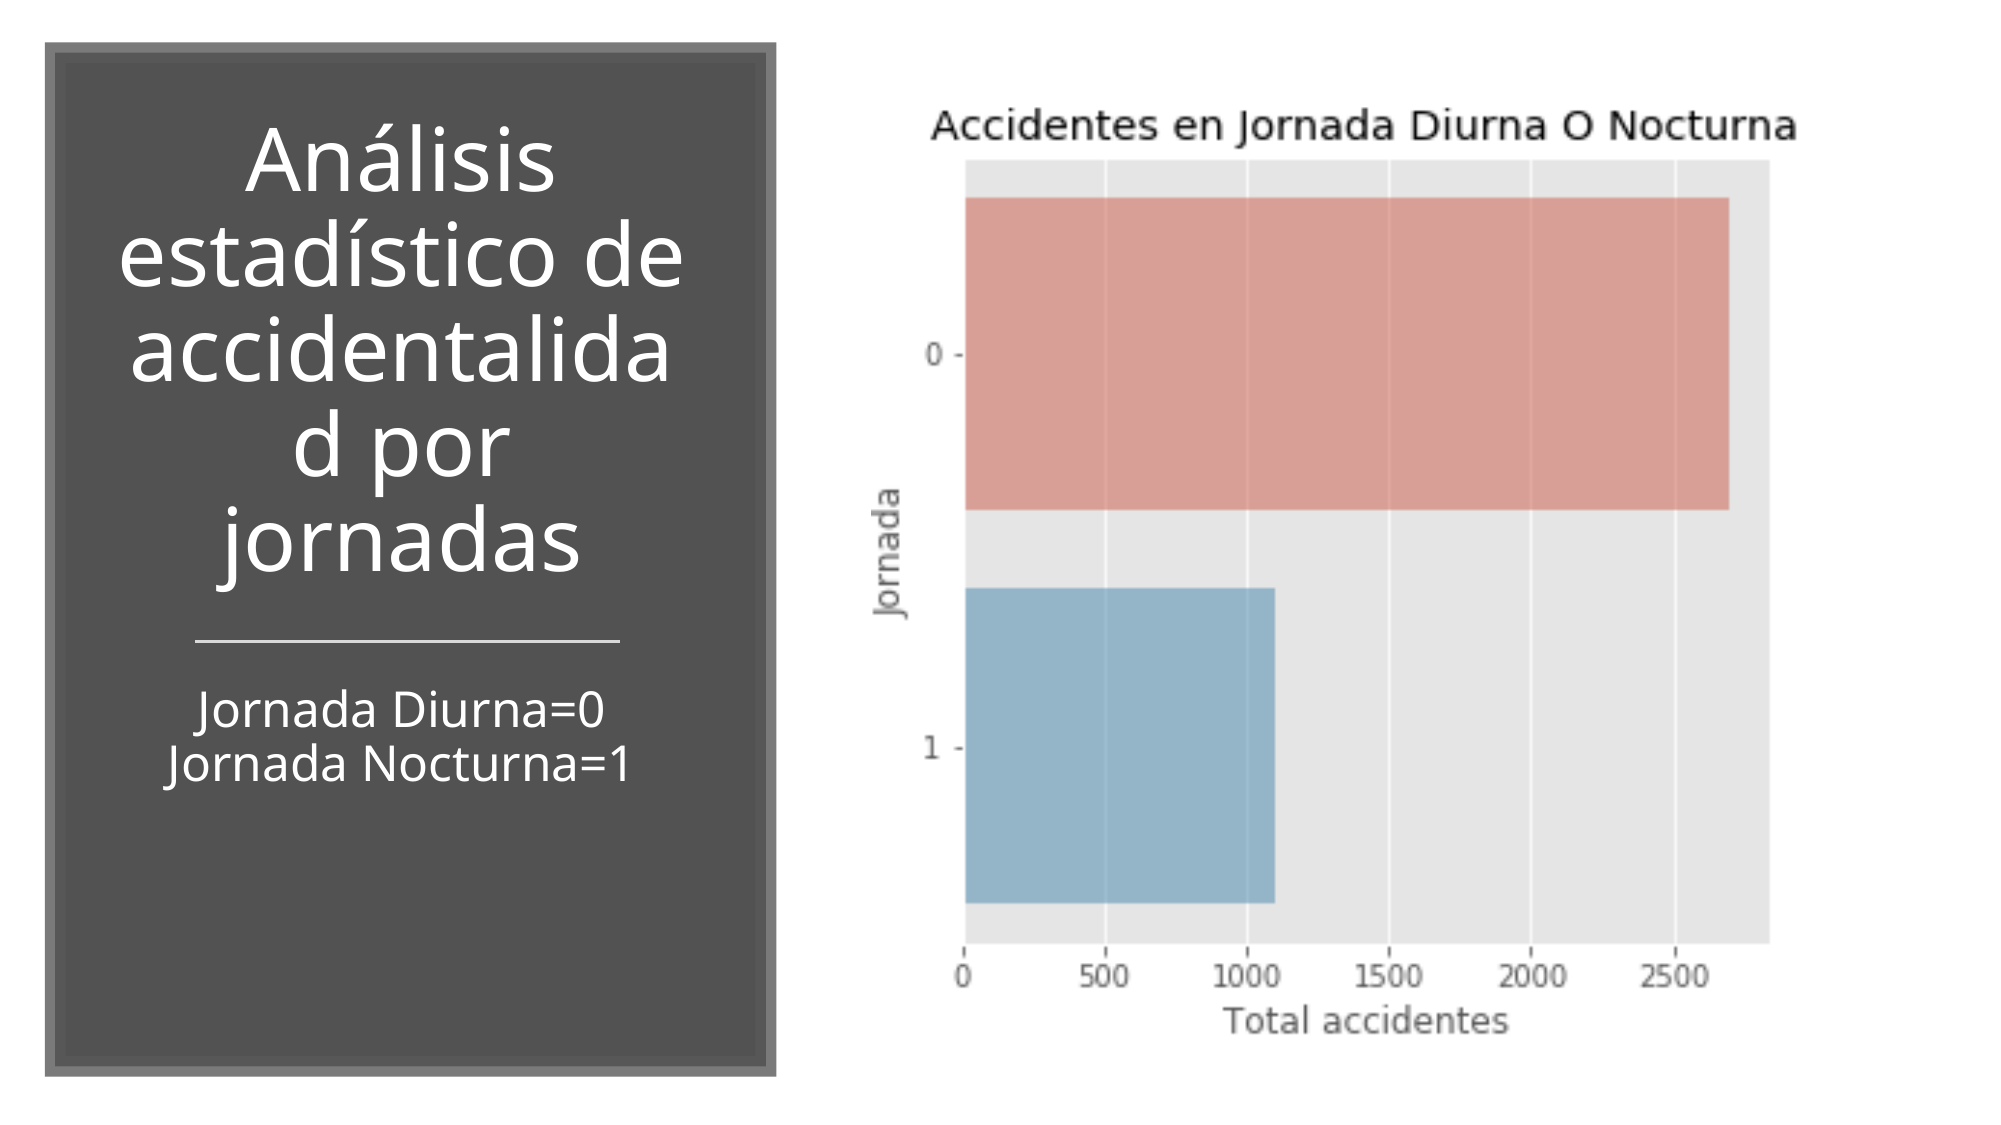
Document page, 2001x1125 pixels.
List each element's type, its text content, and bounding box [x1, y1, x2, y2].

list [871, 80, 1895, 1046]
title Análisis estadístico de accidentalidad por jornadas Jornada Diurna=0 Jornada Nocturna=1 [88, 107, 716, 905]
text_box [54, 52, 767, 1067]
